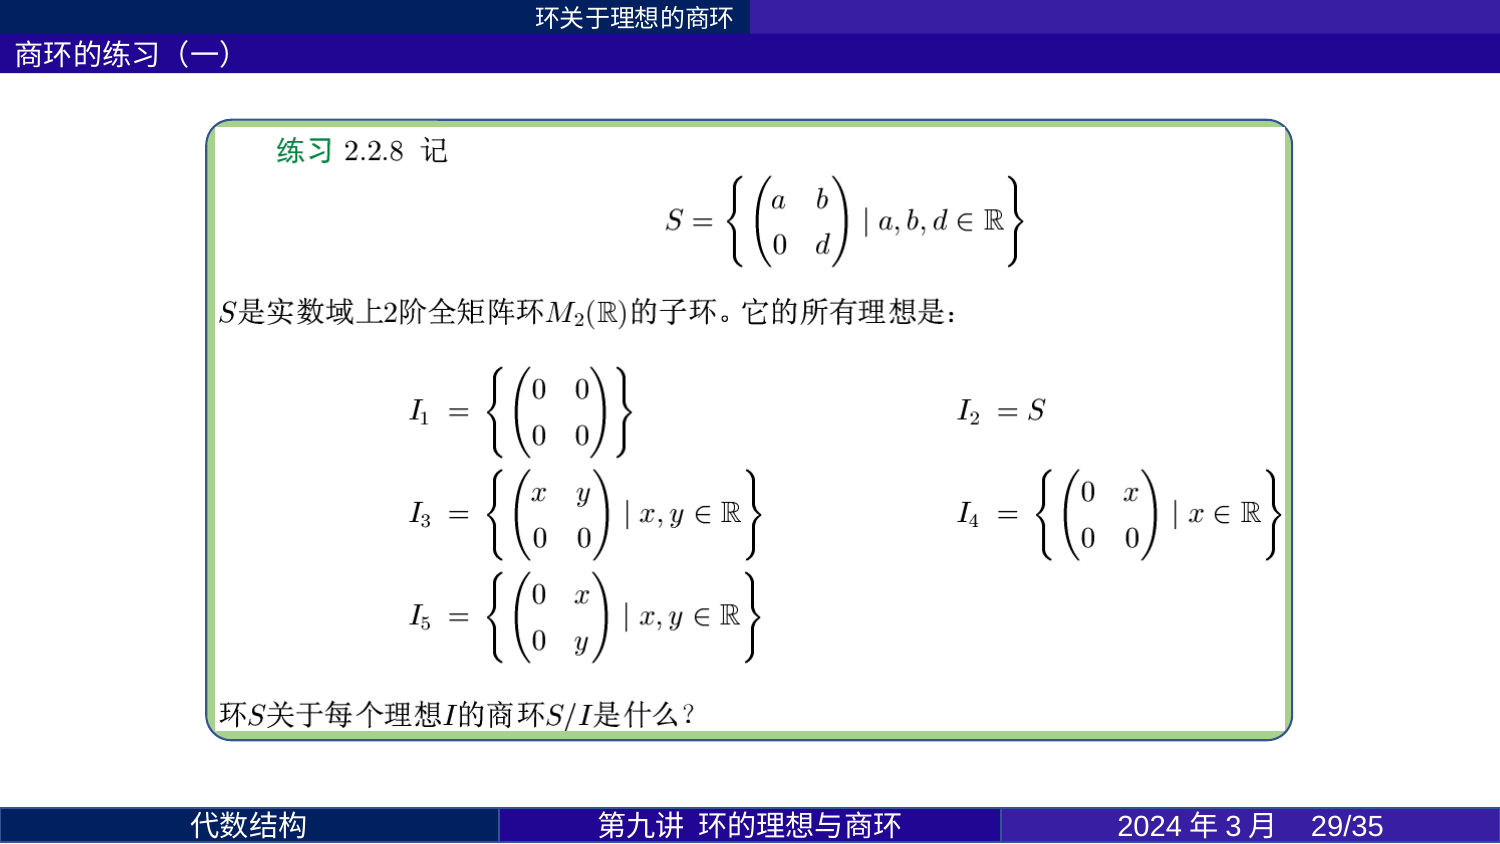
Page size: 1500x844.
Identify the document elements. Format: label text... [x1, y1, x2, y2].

text_box 2024年3月 /35 [1000, 807, 1500, 843]
text_box 商环的练习（一） [0, 33, 1500, 74]
text_box 代数结构 [0, 807, 498, 843]
text_box [749, 0, 1500, 33]
text_box 第九讲 环的理想与商环 [498, 807, 1000, 843]
text_box 环关于理想的商环 [0, 0, 749, 33]
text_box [206, 119, 1293, 741]
